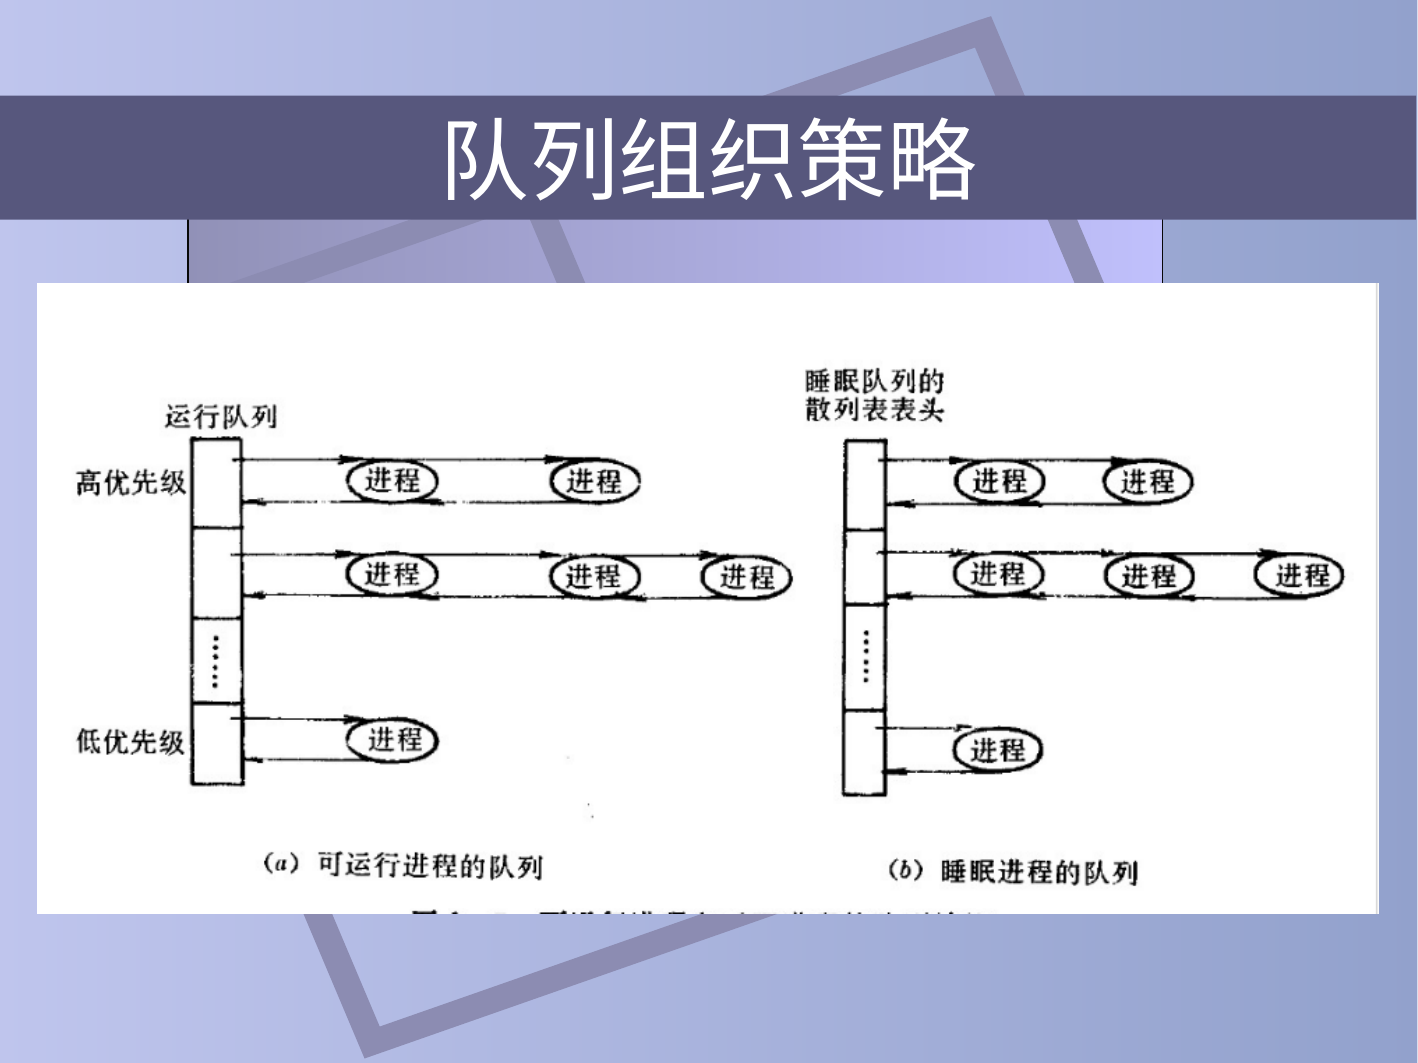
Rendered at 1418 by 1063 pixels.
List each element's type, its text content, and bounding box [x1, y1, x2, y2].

picture [37, 283, 1379, 914]
title 队列组织策略 [0, 95, 1417, 220]
